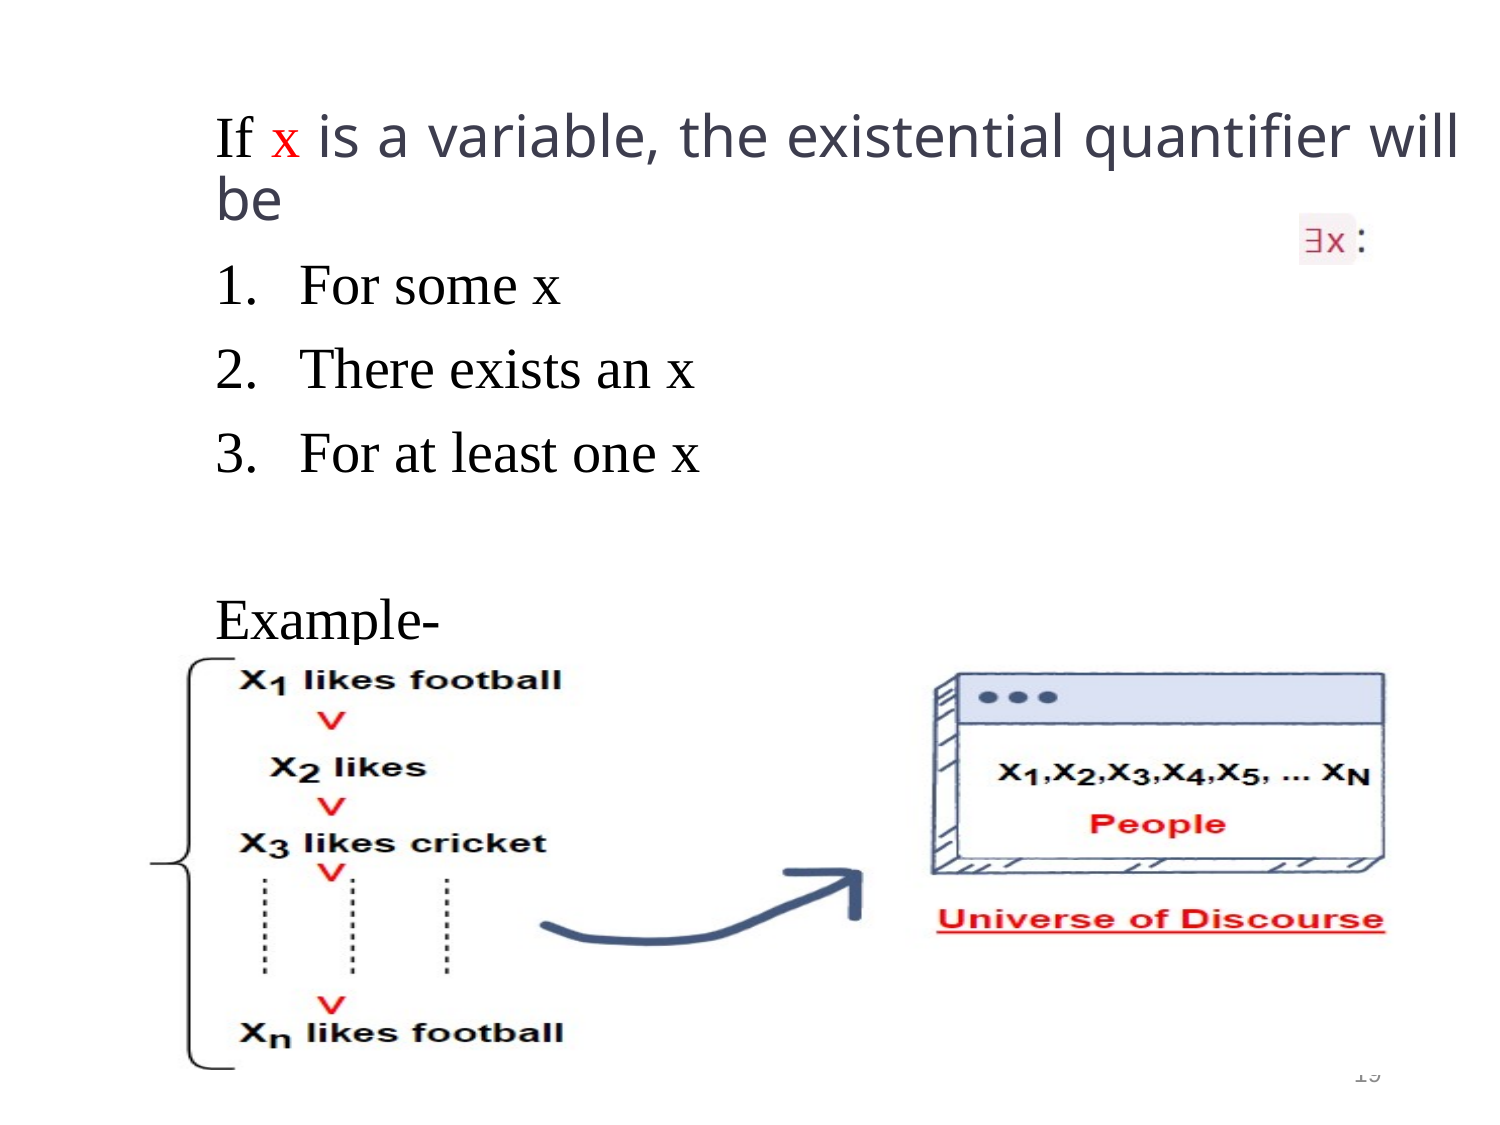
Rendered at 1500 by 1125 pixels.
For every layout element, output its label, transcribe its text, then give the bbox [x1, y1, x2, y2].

picture [1299, 212, 1376, 265]
slide_number 19 [1059, 1075, 1397, 1103]
picture [98, 645, 1438, 1075]
list If x is a variable, the existential quantifier will be For some x There exists an x For at least one x Example- Some people like Football. [200, 99, 1475, 1063]
